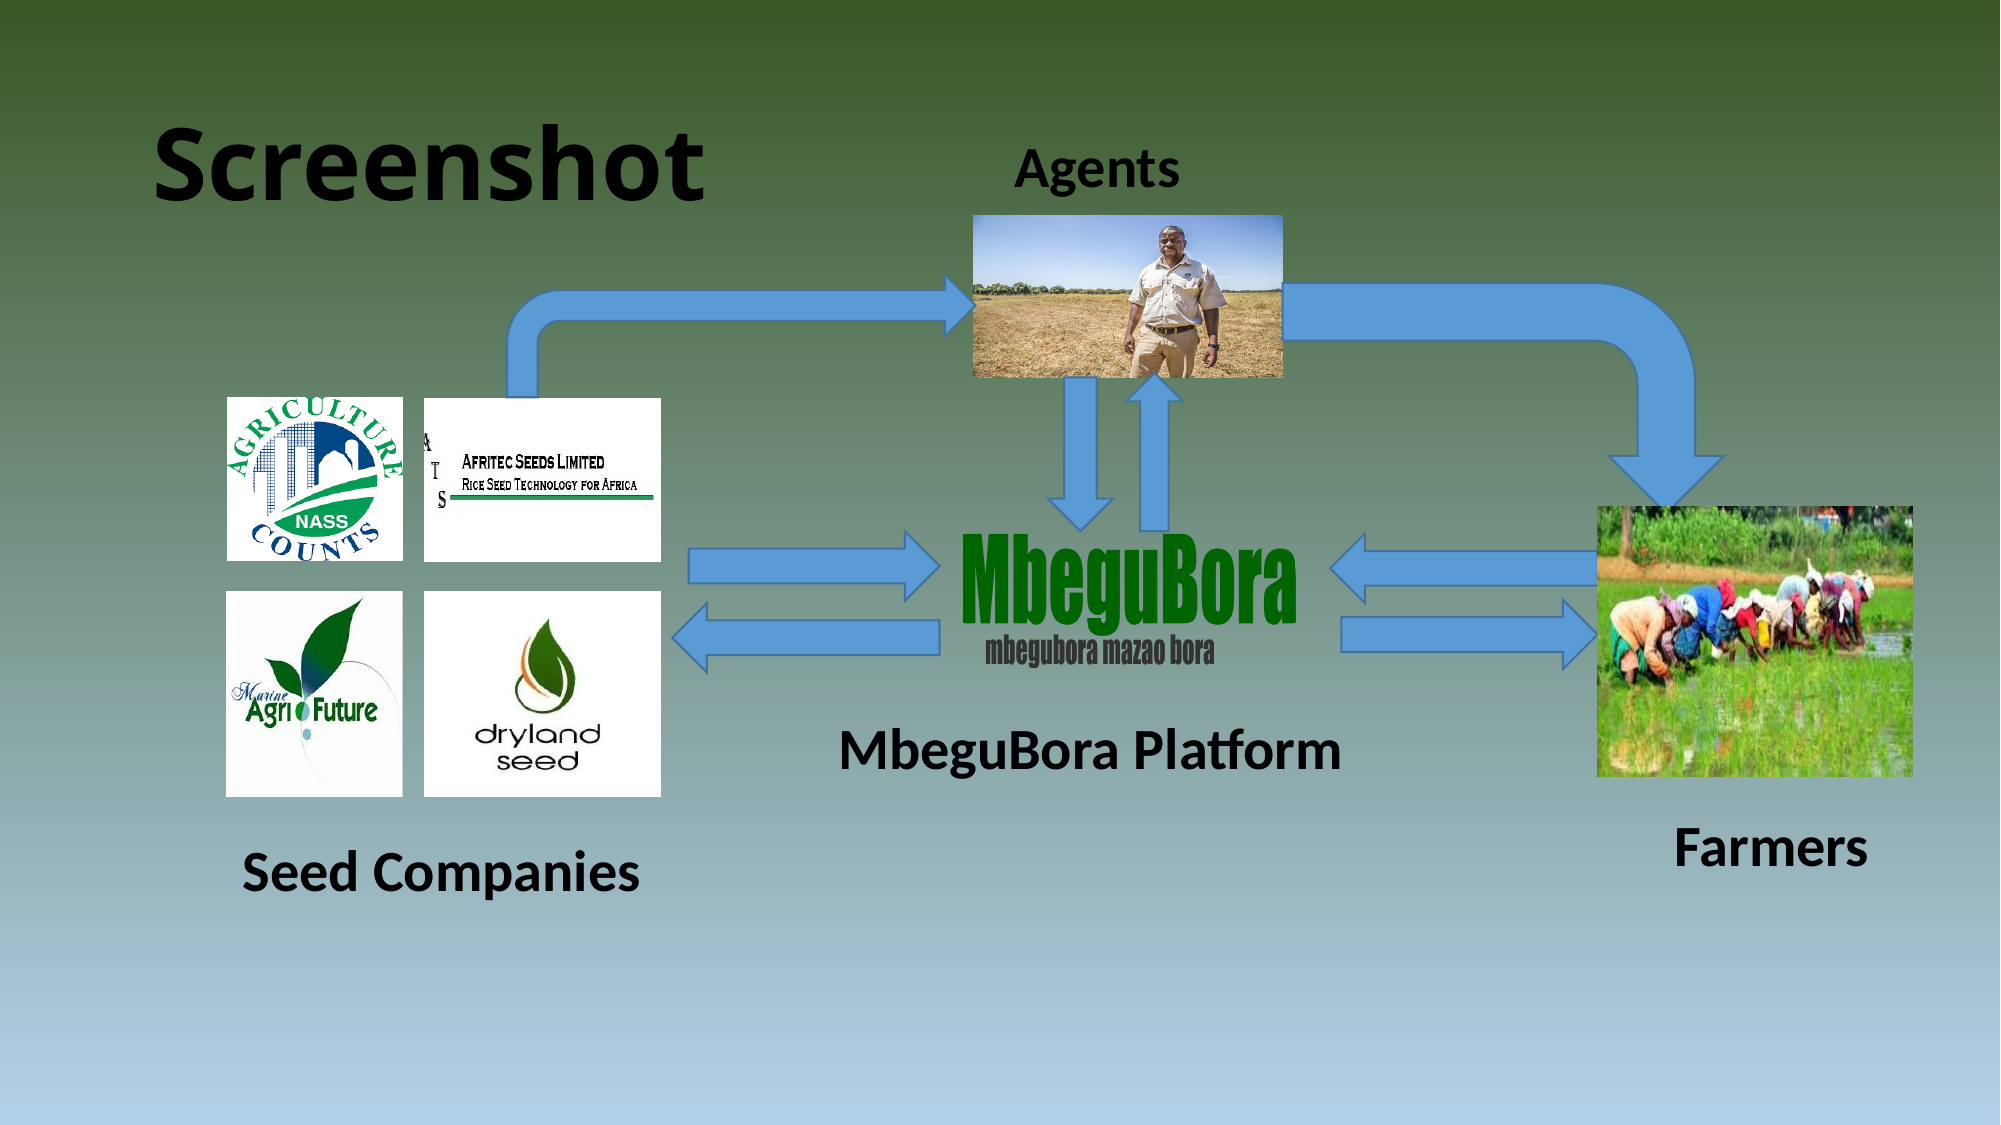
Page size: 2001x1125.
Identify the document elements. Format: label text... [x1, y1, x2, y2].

text_box [1328, 531, 1597, 606]
picture [1597, 506, 1913, 777]
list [945, 504, 1313, 681]
text_box Farmers [1659, 800, 2000, 886]
text_box [687, 528, 942, 604]
text_box Seed Companies [227, 825, 692, 911]
title Screenshot [137, 59, 1863, 278]
picture [424, 591, 661, 797]
text_box [1123, 378, 1186, 504]
picture [973, 215, 1283, 378]
text_box [1045, 378, 1116, 504]
picture [424, 398, 661, 562]
text_box [1340, 597, 1597, 672]
text_box Agents [999, 122, 1580, 207]
picture [227, 397, 403, 561]
text_box [670, 600, 941, 675]
picture [225, 591, 403, 797]
text_box MbeguBora Platform [823, 703, 1403, 789]
text_box [505, 272, 973, 398]
text_box [1283, 282, 1727, 506]
